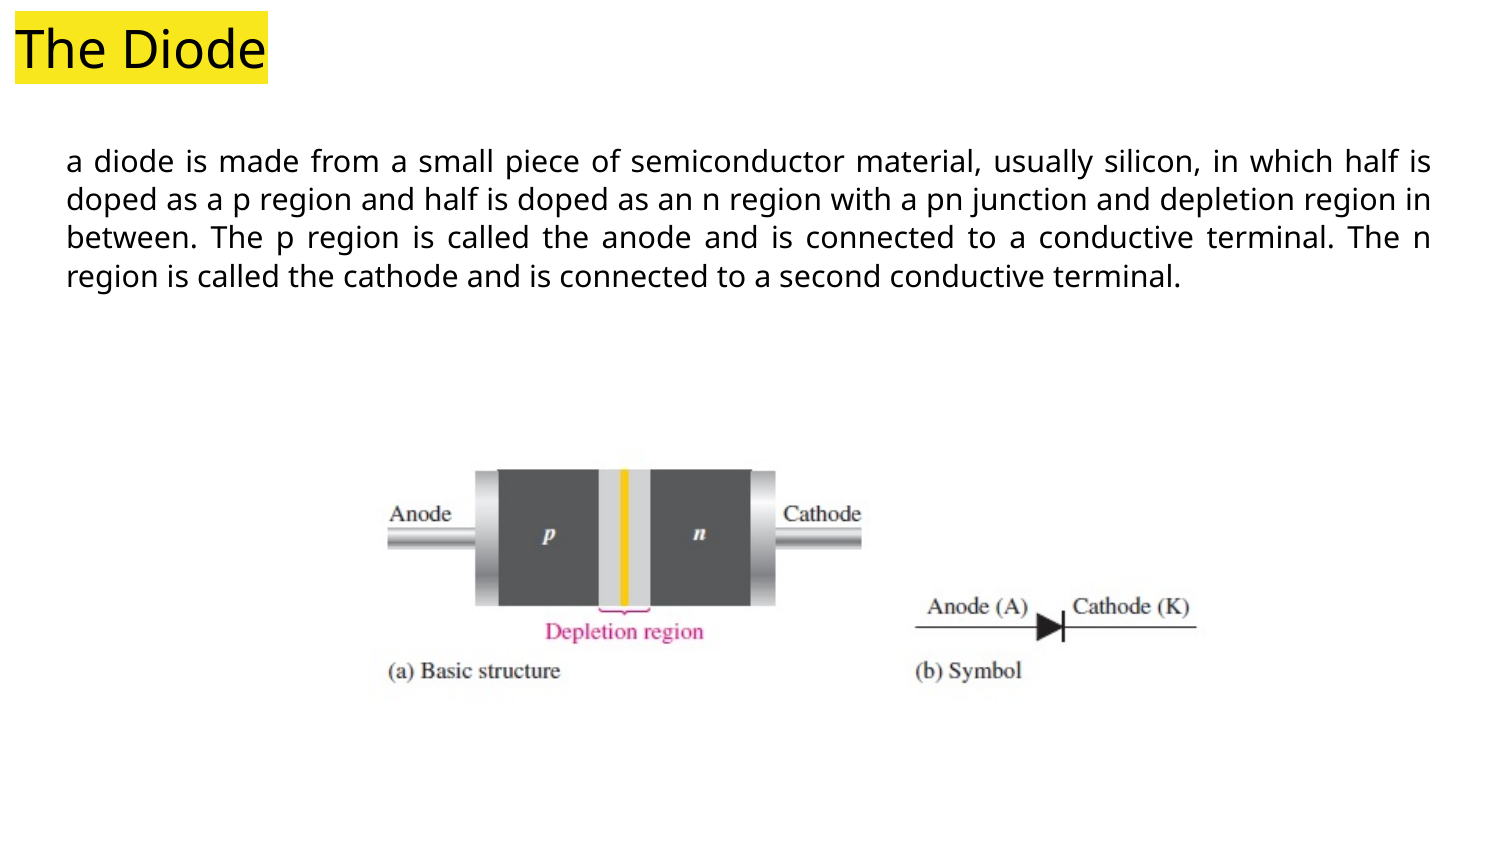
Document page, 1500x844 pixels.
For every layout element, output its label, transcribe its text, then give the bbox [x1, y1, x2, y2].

picture [294, 399, 1206, 735]
list a diode is made from a small piece of semiconductor material, usually silicon, in which half is doped as a p region and half is doped as an n region with a pn junction and depletion region in between. The p region is called the anode and is connected to a conductive terminal. The n region is called the cathode and is connected to a second conductive terminal. [51, 125, 1449, 345]
title The Diode [0, 0, 1398, 94]
